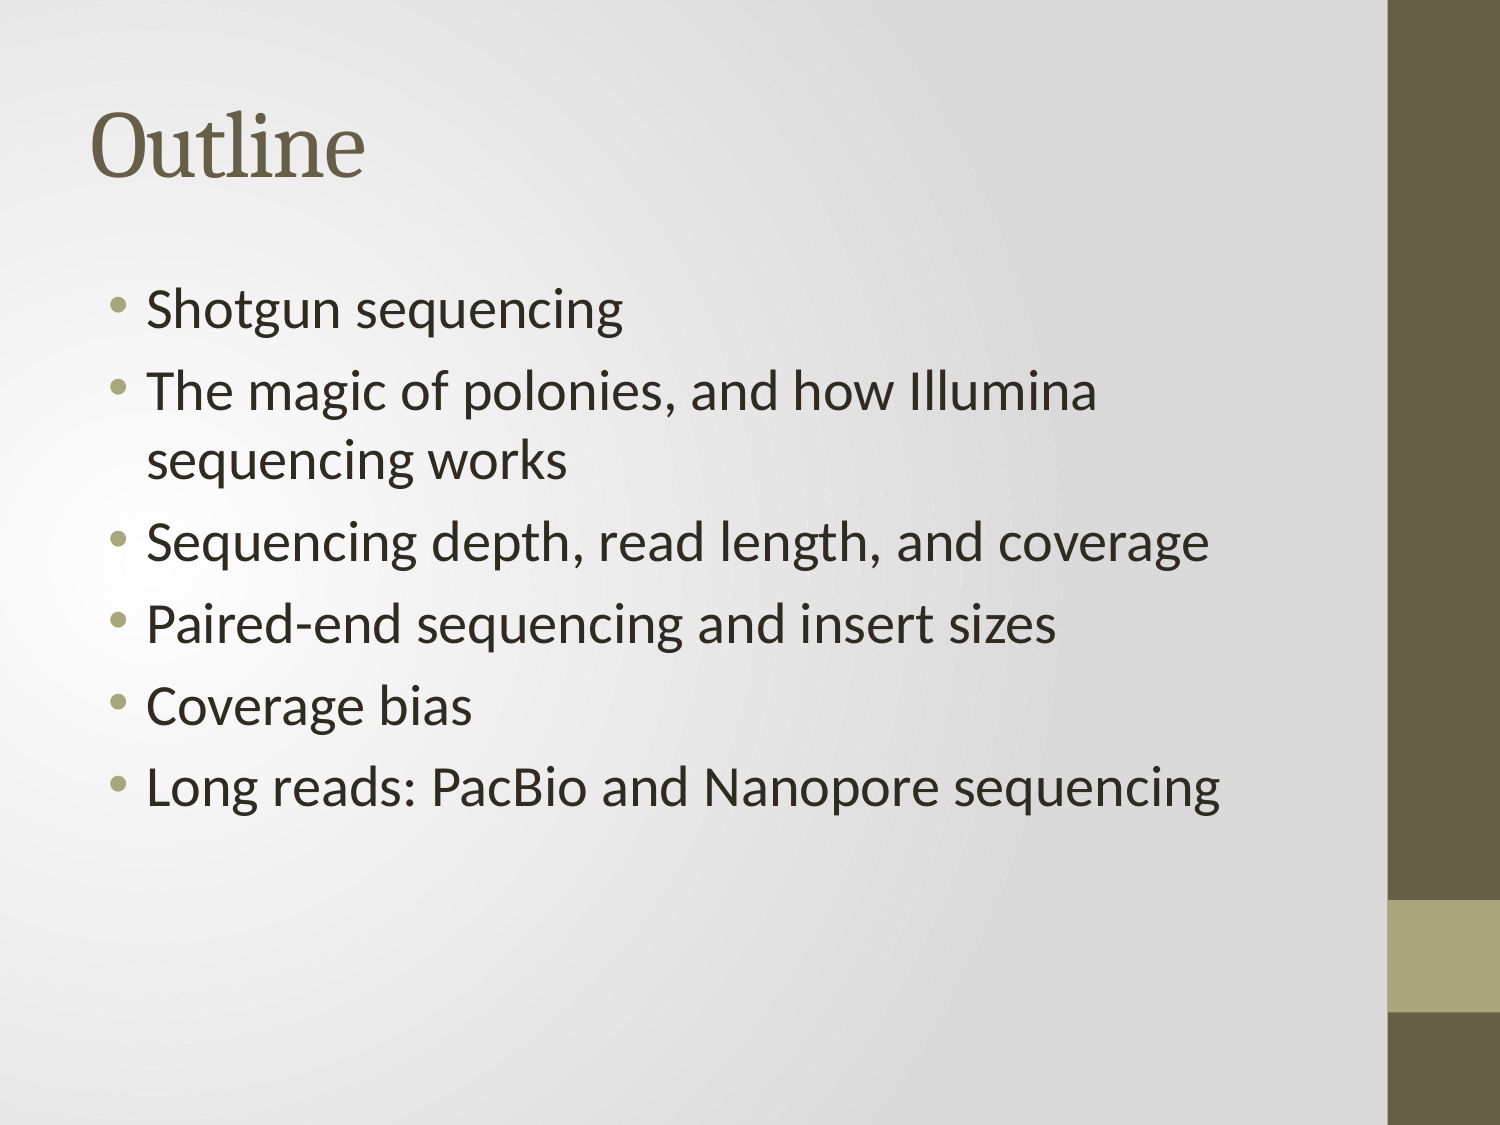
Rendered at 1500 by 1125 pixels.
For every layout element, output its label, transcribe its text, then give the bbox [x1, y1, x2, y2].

list Shotgun sequencing The magic of polonies, and how Illumina sequencing works Sequencing depth, read length, and coverage Paired-end sequencing and insert sizes Coverage bias Long reads: PacBio and Nanopore sequencing [75, 262, 1325, 1050]
title Outline [75, 45, 1325, 233]
